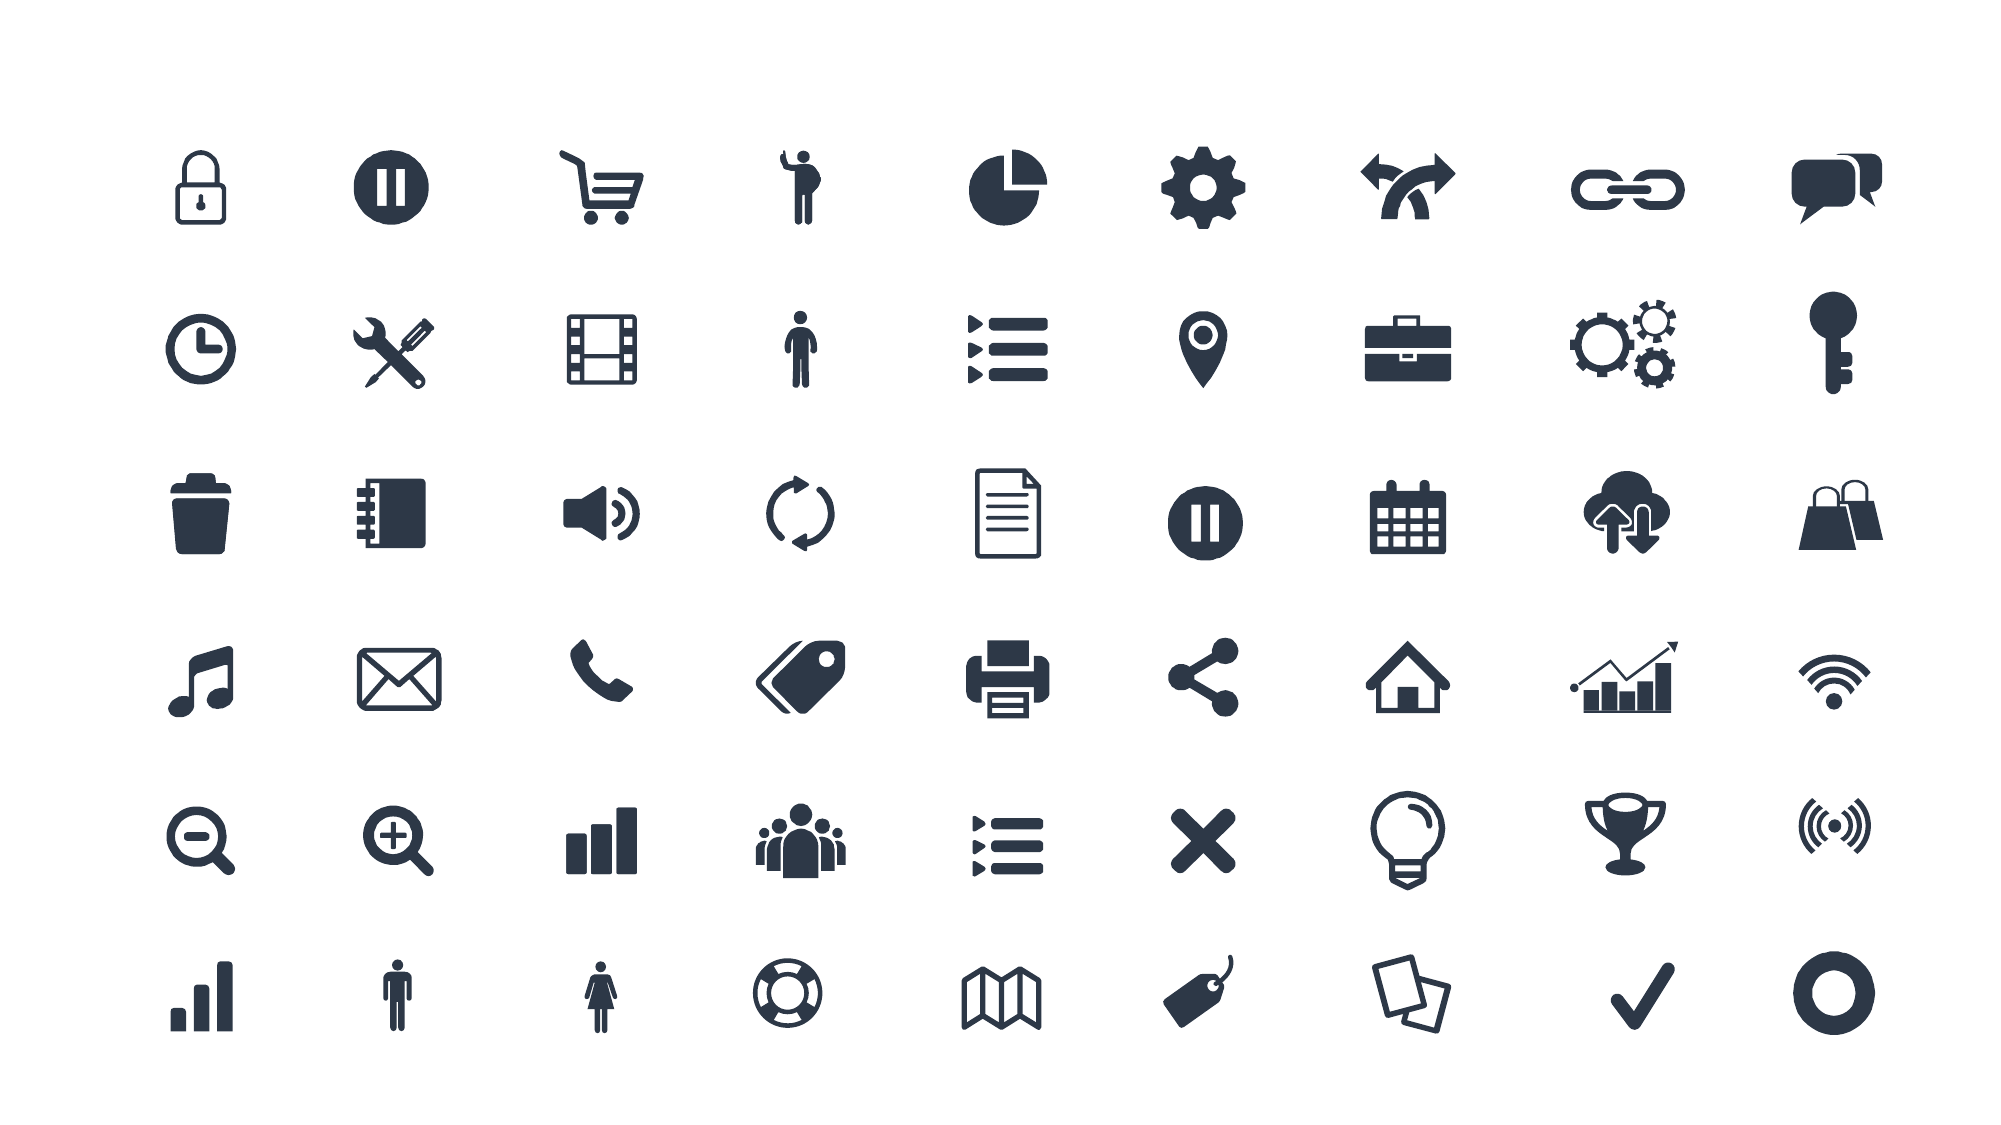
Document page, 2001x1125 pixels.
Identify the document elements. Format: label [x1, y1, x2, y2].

text_box [1584, 792, 1667, 876]
text_box [1570, 641, 1679, 713]
text_box [1168, 486, 1243, 561]
text_box [1163, 954, 1234, 1028]
text_box [566, 314, 637, 385]
text_box [1170, 808, 1236, 874]
text_box [570, 639, 633, 702]
text_box [755, 640, 803, 714]
text_box [968, 342, 983, 359]
text_box [784, 310, 818, 388]
text_box [168, 646, 234, 718]
text_box [771, 818, 788, 834]
text_box [818, 836, 835, 871]
text_box [972, 840, 986, 855]
text_box [1798, 798, 1871, 854]
text_box [968, 315, 983, 333]
text_box [1369, 479, 1447, 555]
text_box [780, 150, 821, 225]
text_box [1583, 470, 1670, 554]
text_box [1161, 146, 1246, 229]
text_box [1365, 640, 1451, 714]
text_box [175, 150, 227, 225]
text_box [1168, 637, 1239, 717]
text_box [972, 861, 986, 877]
text_box [1370, 790, 1446, 891]
text_box [563, 486, 640, 541]
text_box [584, 961, 618, 1034]
text_box [193, 984, 210, 1032]
text_box [792, 486, 835, 552]
text_box [1809, 291, 1858, 395]
text_box [752, 958, 823, 1028]
text_box [353, 150, 429, 225]
text_box [356, 647, 442, 711]
text_box [766, 475, 810, 542]
text_box [1610, 962, 1675, 1030]
text_box [972, 815, 986, 832]
text_box [1364, 315, 1452, 382]
text_box [834, 840, 846, 865]
text_box [1798, 479, 1884, 550]
text_box [755, 840, 767, 865]
text_box [766, 836, 783, 871]
text_box [789, 803, 813, 827]
text_box [165, 313, 237, 385]
text_box [1360, 153, 1456, 220]
text_box [991, 863, 1044, 875]
text_box [166, 806, 236, 876]
text_box [969, 149, 1048, 226]
text_box [832, 827, 843, 838]
text_box [991, 840, 1044, 853]
text_box [363, 805, 434, 877]
text_box [217, 961, 233, 1032]
text_box [383, 959, 412, 1032]
text_box [1791, 153, 1882, 225]
text_box [988, 342, 1048, 356]
text_box [1793, 951, 1876, 1035]
text_box [170, 1007, 187, 1032]
text_box [1570, 299, 1677, 389]
text_box [988, 368, 1048, 382]
text_box [975, 468, 1042, 559]
text_box [1372, 954, 1452, 1034]
text_box [559, 150, 644, 225]
text_box [966, 640, 1050, 719]
text_box [170, 473, 232, 555]
text_box [353, 317, 435, 389]
text_box [1798, 654, 1871, 710]
text_box [961, 966, 1042, 1030]
text_box [814, 818, 831, 834]
text_box [1570, 169, 1685, 210]
text_box [783, 828, 819, 879]
text_box [988, 317, 1048, 331]
text_box [968, 365, 983, 384]
text_box [356, 478, 426, 549]
text_box [1179, 311, 1228, 389]
text_box [759, 827, 770, 838]
text_box [771, 640, 846, 714]
text_box [991, 818, 1044, 830]
text_box [566, 807, 637, 875]
